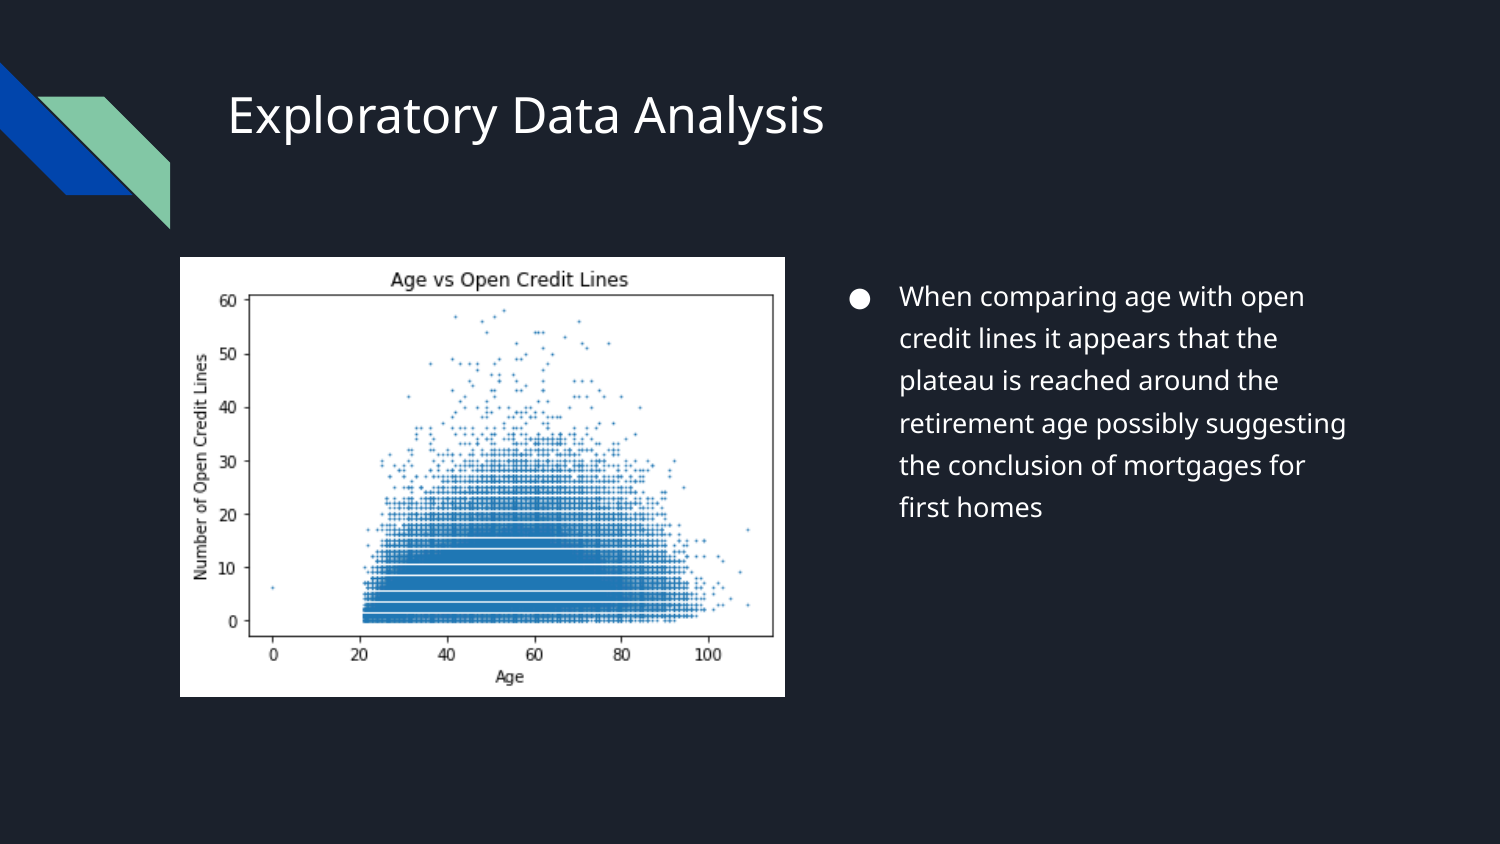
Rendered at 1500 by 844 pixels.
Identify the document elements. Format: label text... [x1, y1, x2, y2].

title Exploratory Data Analysis [212, 64, 1368, 215]
picture [179, 256, 785, 697]
list When comparing age with open credit lines it appears that the plateau is reached around the retirement age possibly suggesting the conclusion of mortgages for first homes [809, 257, 1368, 735]
